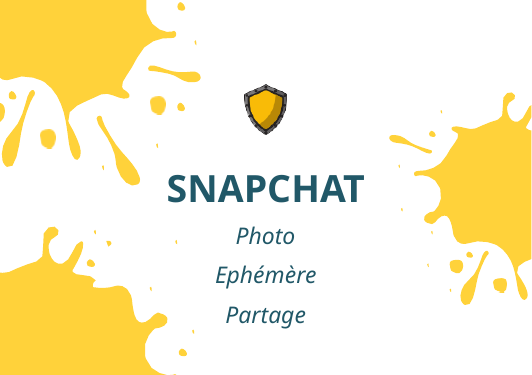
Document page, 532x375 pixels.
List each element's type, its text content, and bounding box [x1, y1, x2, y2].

text_box [178, 348, 187, 357]
picture [244, 84, 287, 135]
text_box Ephémère [200, 253, 332, 296]
text_box Partage [210, 293, 321, 336]
text_box [0, 226, 168, 375]
text_box Photo [220, 213, 311, 253]
text_box SNAPCHAT [151, 157, 380, 217]
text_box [0, 0, 201, 186]
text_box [389, 92, 532, 306]
